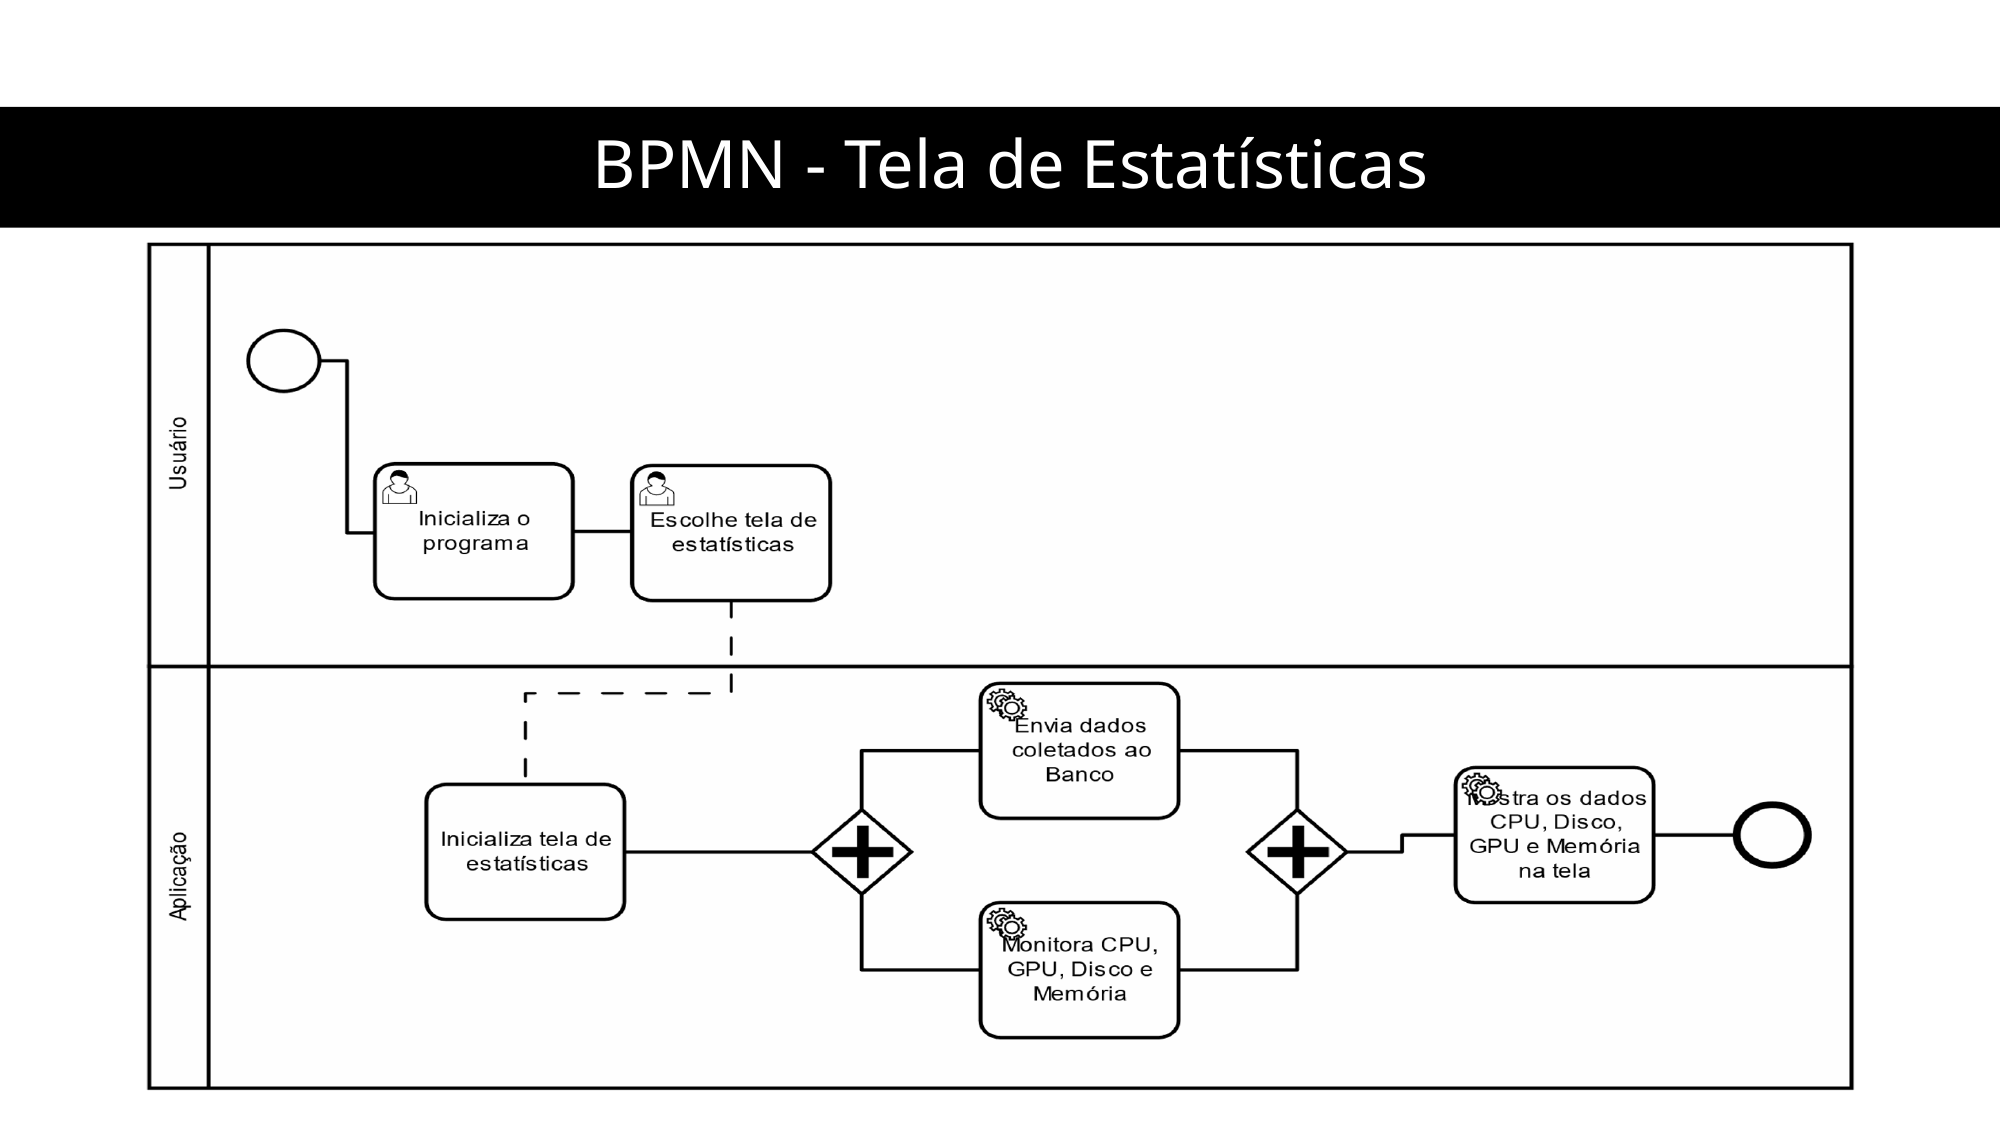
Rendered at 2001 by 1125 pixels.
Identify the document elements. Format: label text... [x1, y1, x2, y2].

text_box [0, 106, 2000, 229]
picture [137, 234, 1863, 1098]
title BPMN - Tela de Estatísticas [91, 105, 1931, 228]
